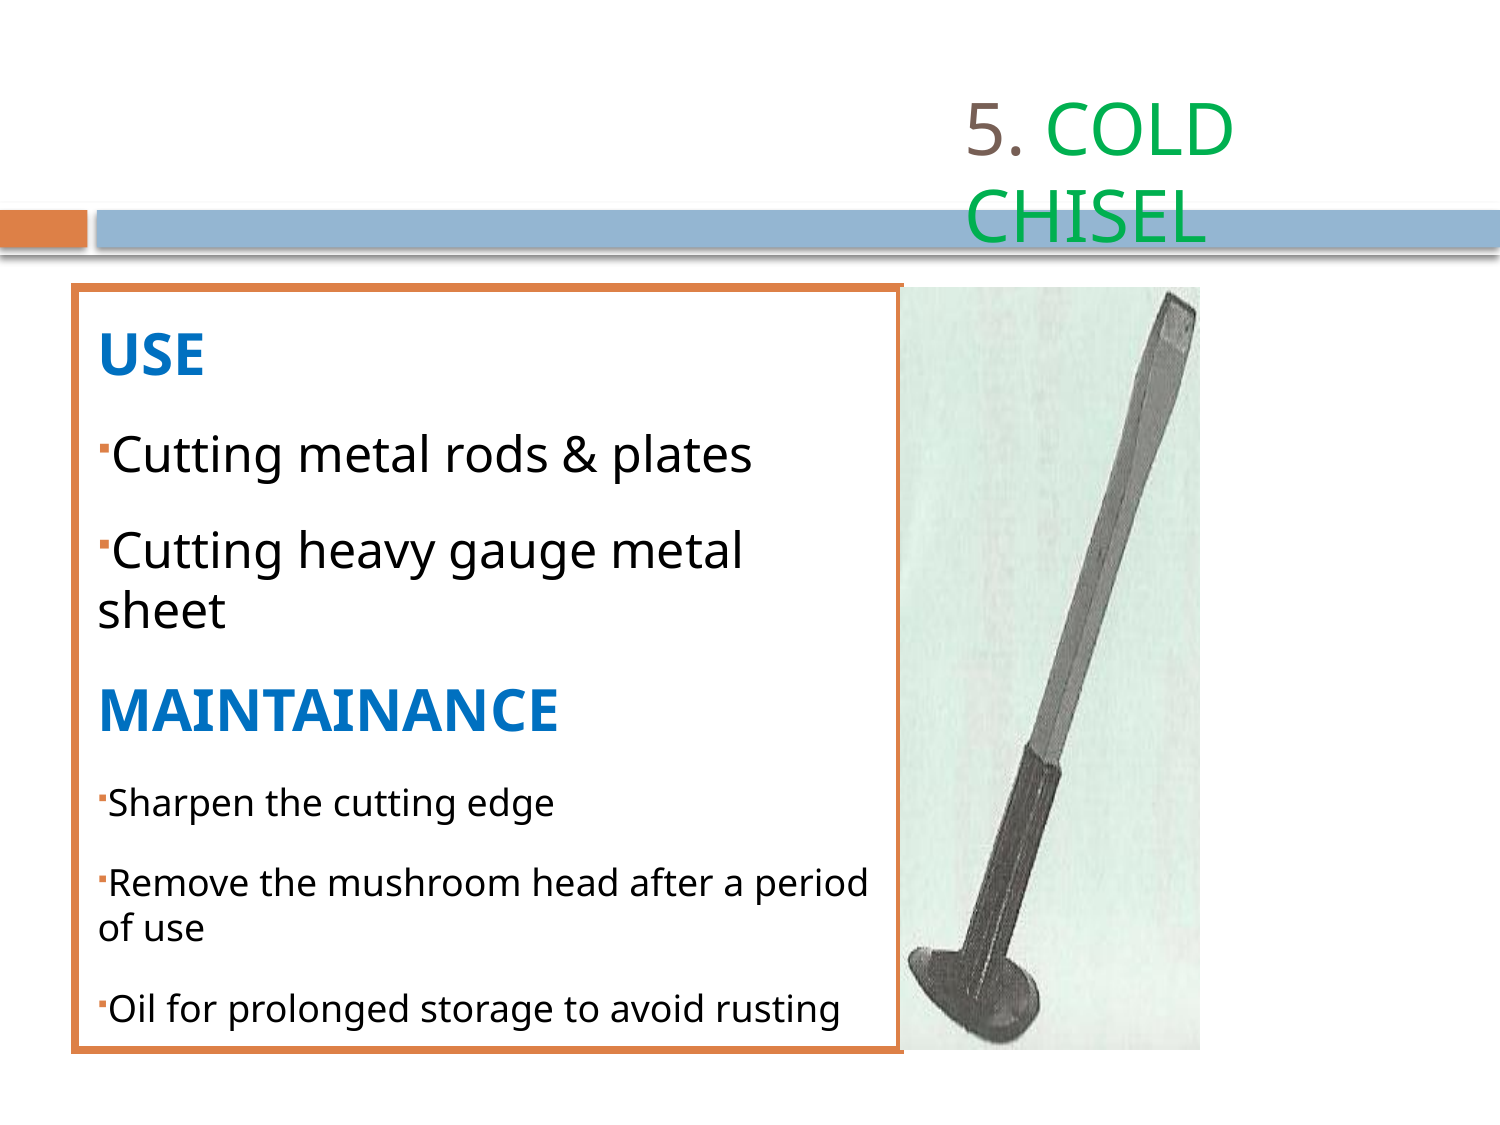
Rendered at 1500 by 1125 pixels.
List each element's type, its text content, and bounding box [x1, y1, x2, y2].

list USE Cutting metal rods & plates Cutting heavy gauge metal sheet MAINTAINANCE Sharpen the cutting edge Remove the mushroom head after a period of use Oil for prolonged storage to avoid rusting [71, 283, 904, 1054]
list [899, 287, 1201, 1051]
title 5. COLD CHISEL [950, 75, 1444, 266]
